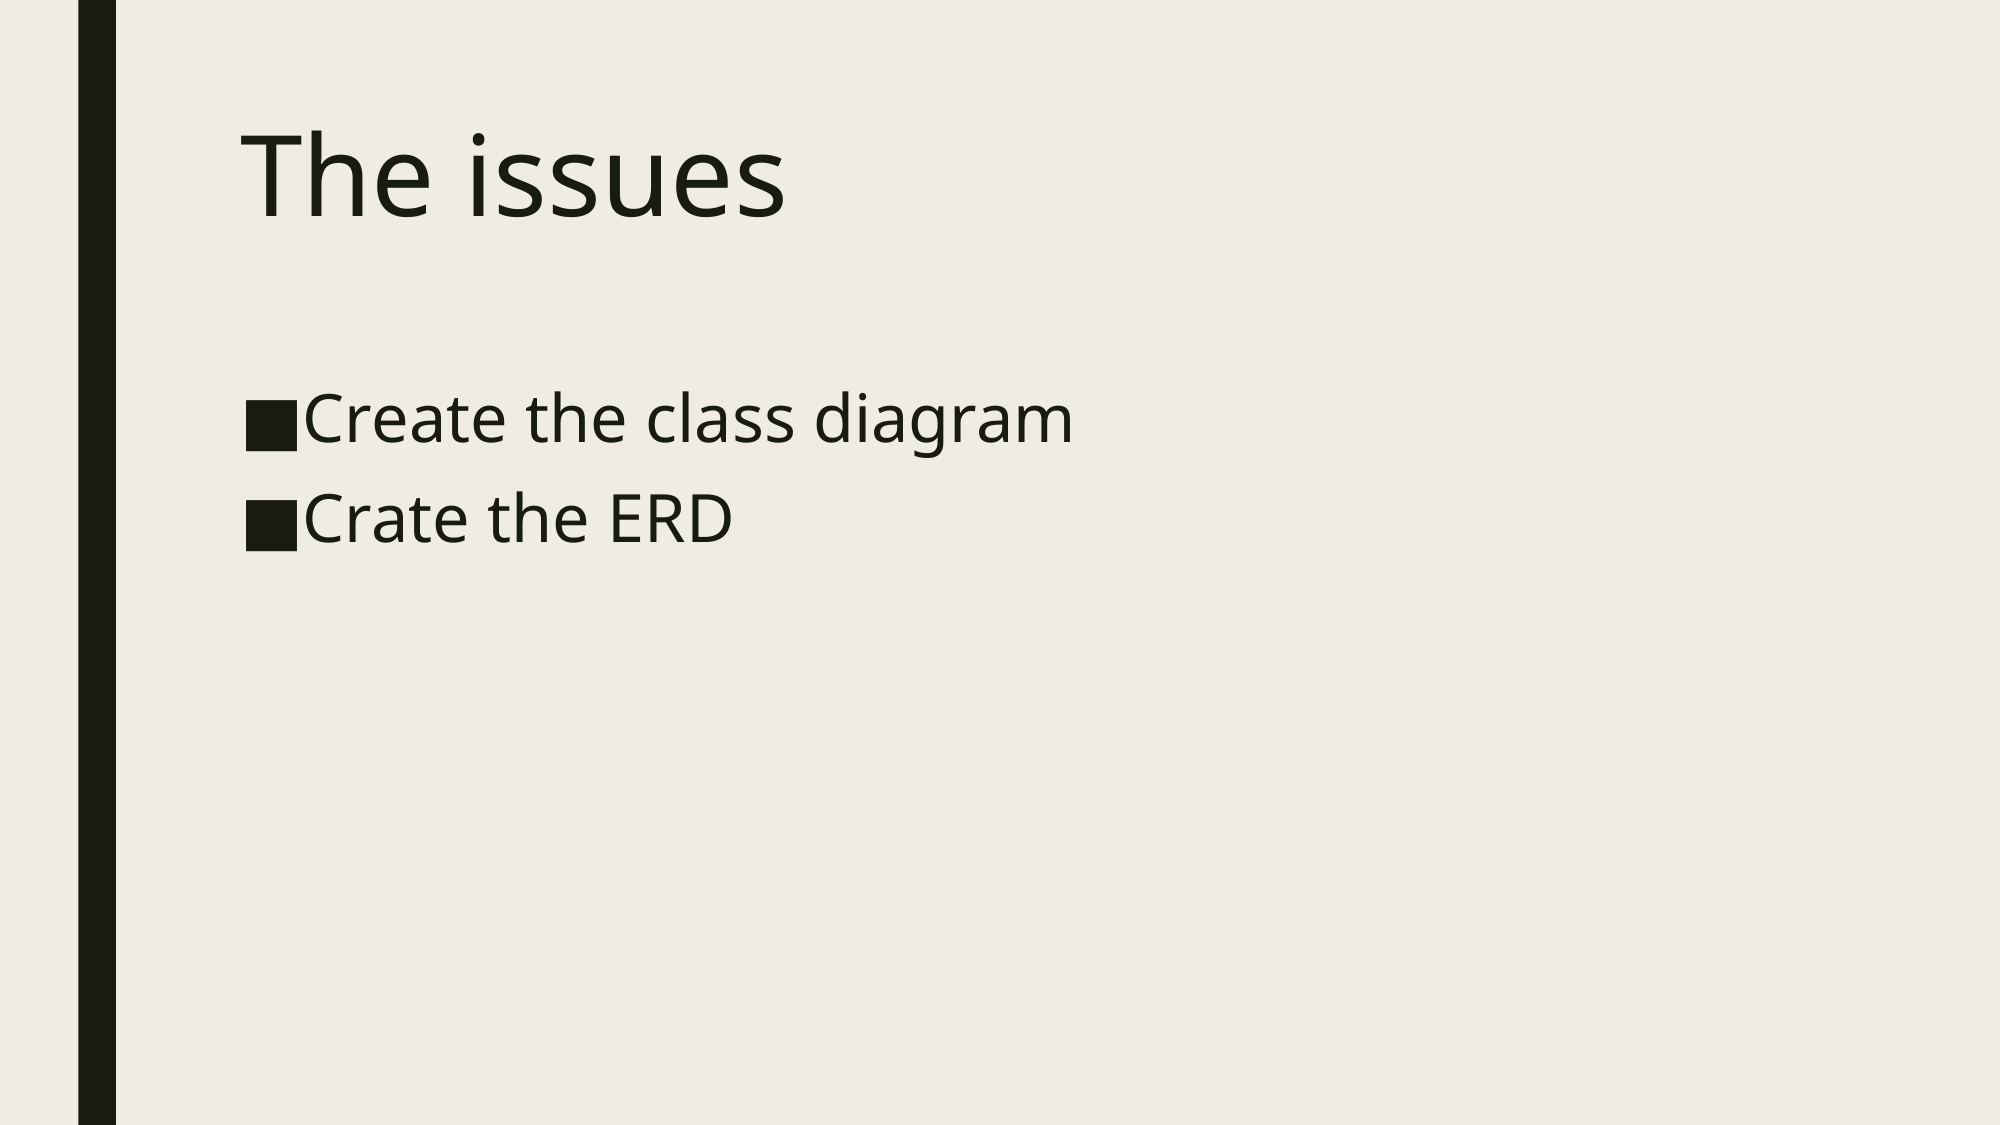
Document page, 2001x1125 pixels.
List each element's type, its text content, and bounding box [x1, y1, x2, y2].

title The issues [225, 112, 1800, 357]
list Create the class diagram Crate the ERD [225, 375, 1800, 963]
